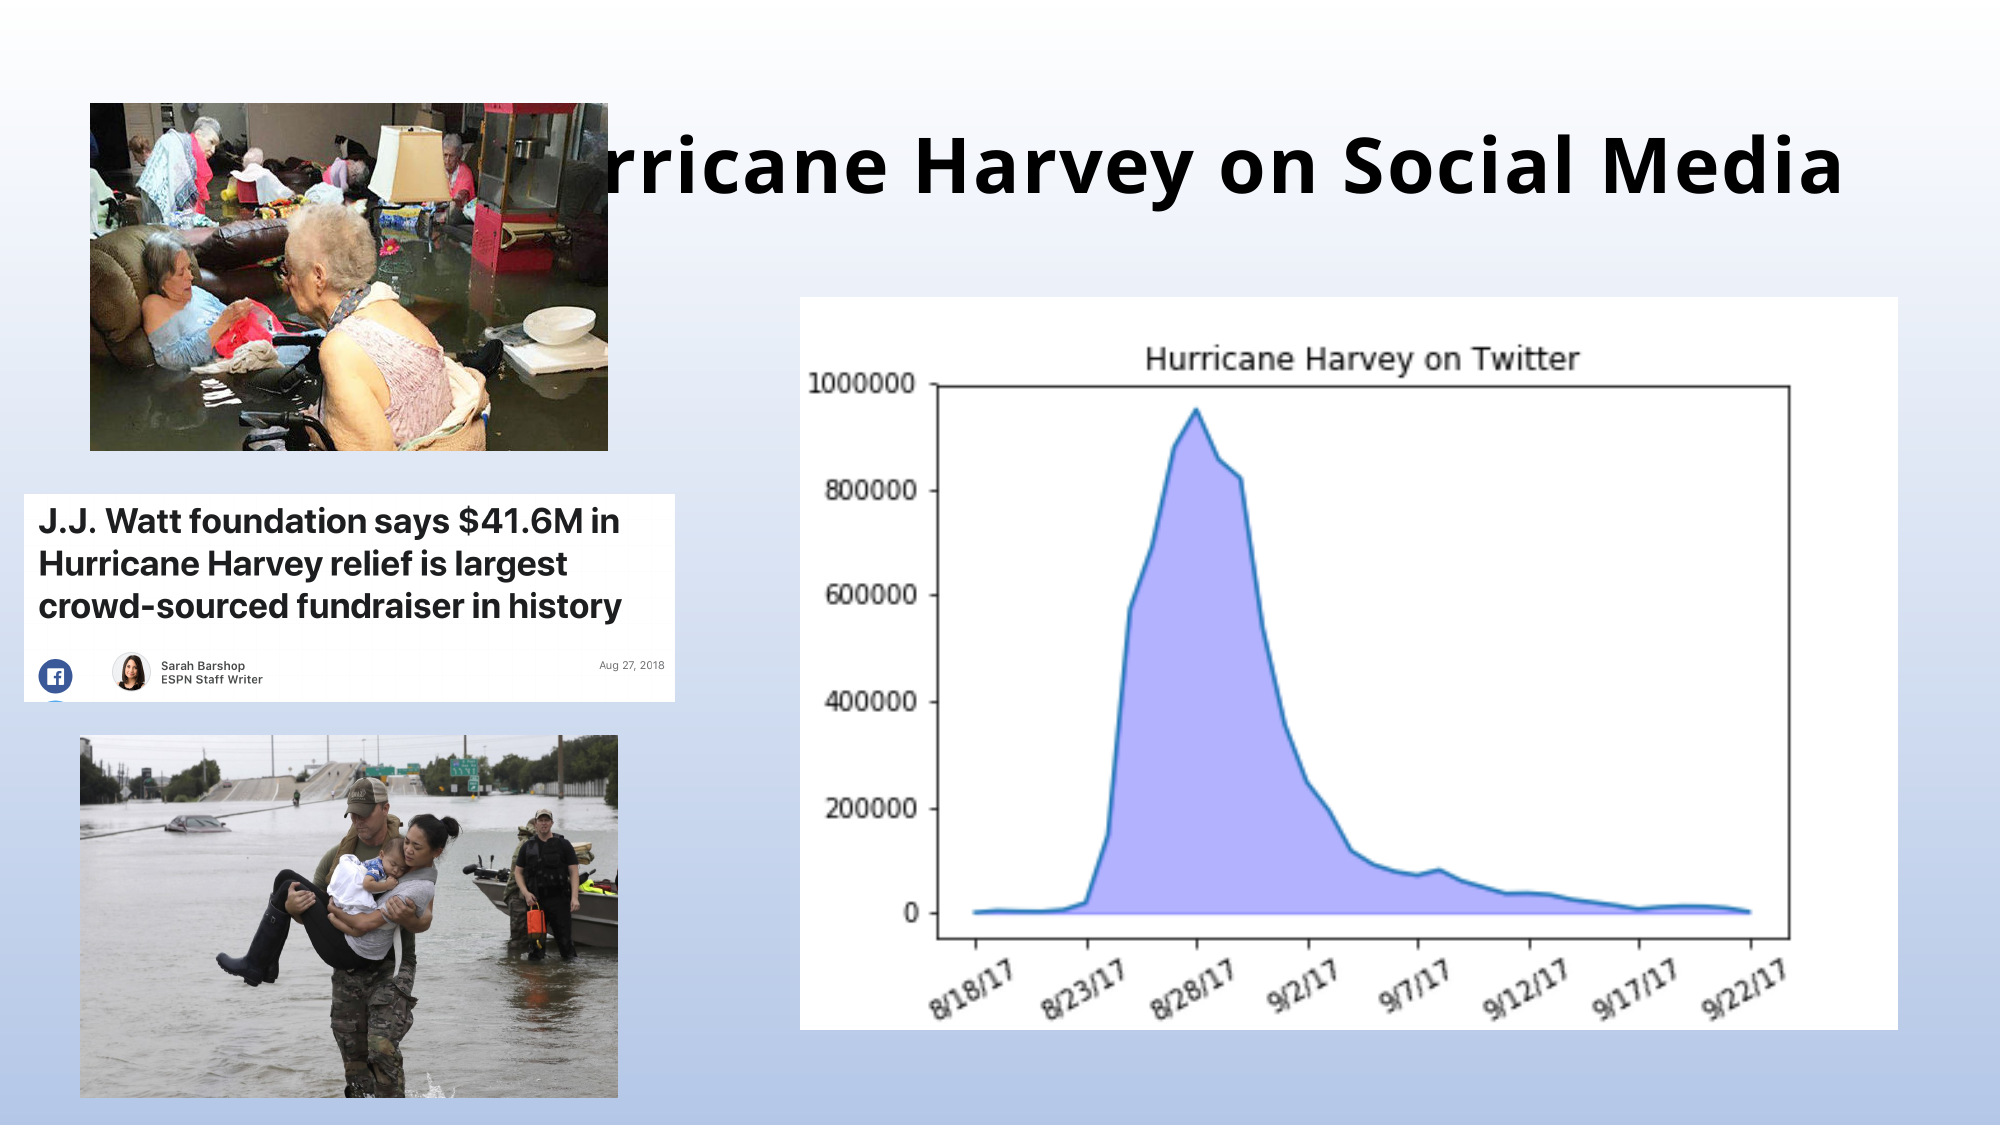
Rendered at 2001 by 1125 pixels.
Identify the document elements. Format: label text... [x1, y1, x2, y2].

title Hurricane Harvey on Social Media [137, 59, 1863, 278]
picture [90, 103, 608, 451]
picture [799, 297, 1898, 1030]
picture [80, 735, 618, 1098]
picture [24, 494, 675, 702]
